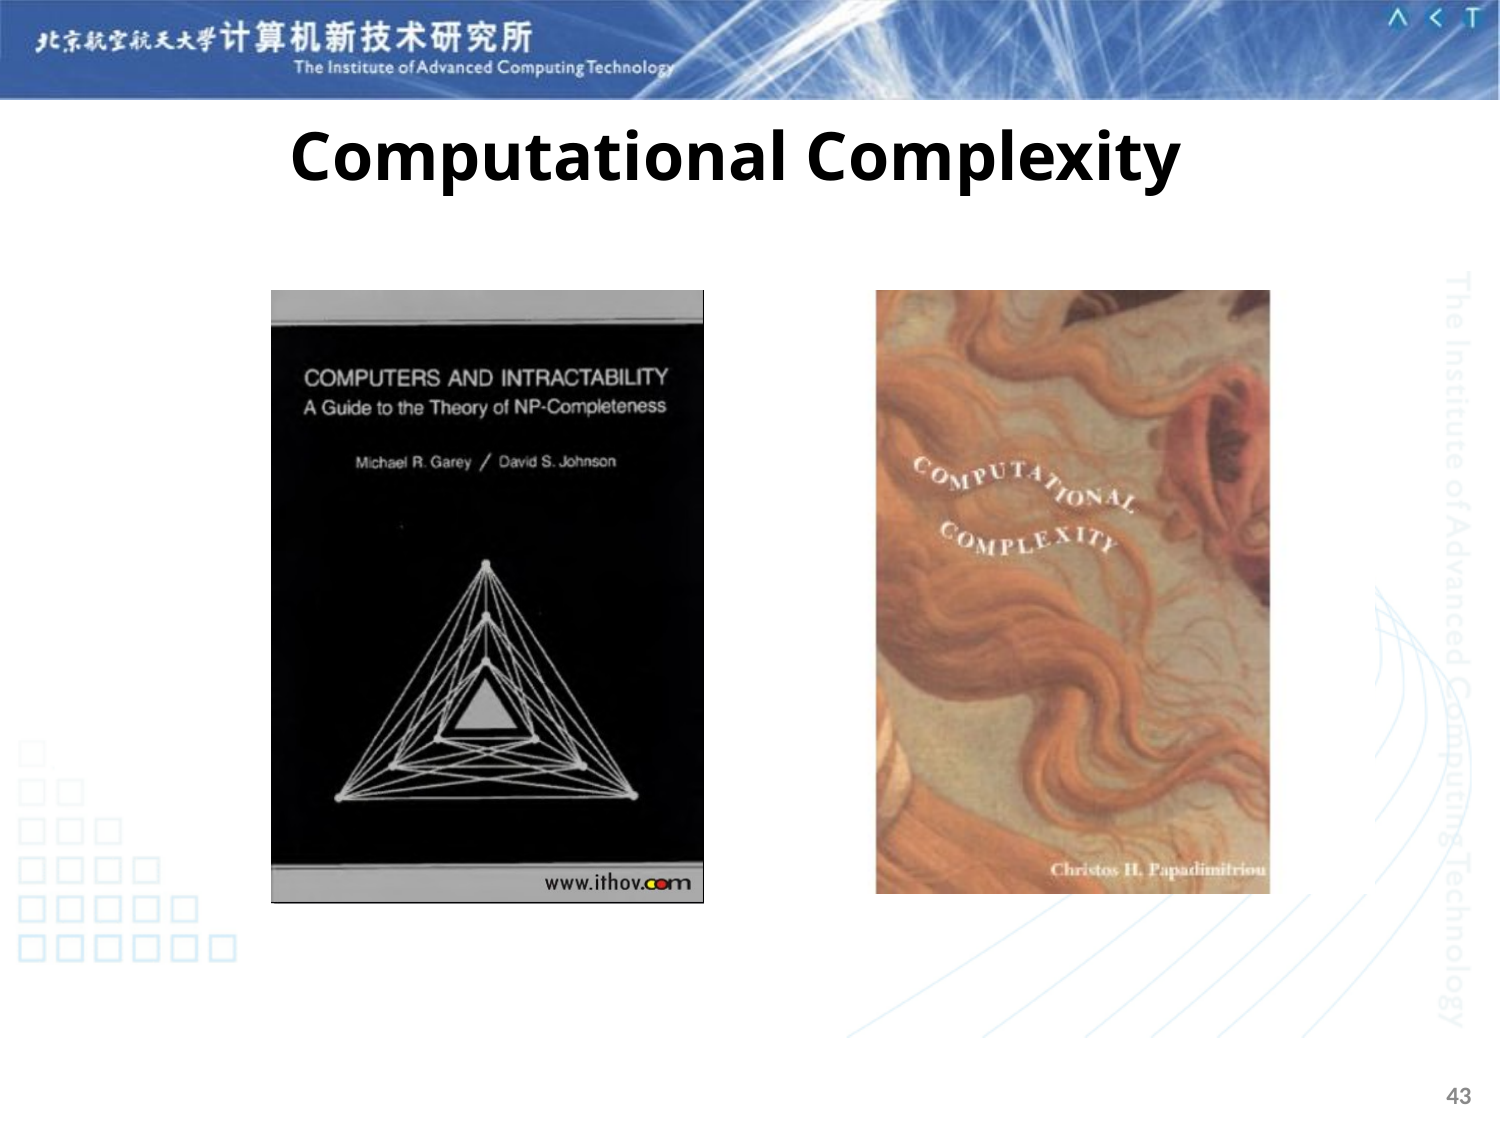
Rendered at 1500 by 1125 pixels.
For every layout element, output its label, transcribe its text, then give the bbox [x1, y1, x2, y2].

picture [0, 271, 1500, 1038]
picture [0, 0, 1500, 100]
slide_number 43 [1136, 1065, 1487, 1125]
title Computational Complexity [17, 89, 1471, 218]
